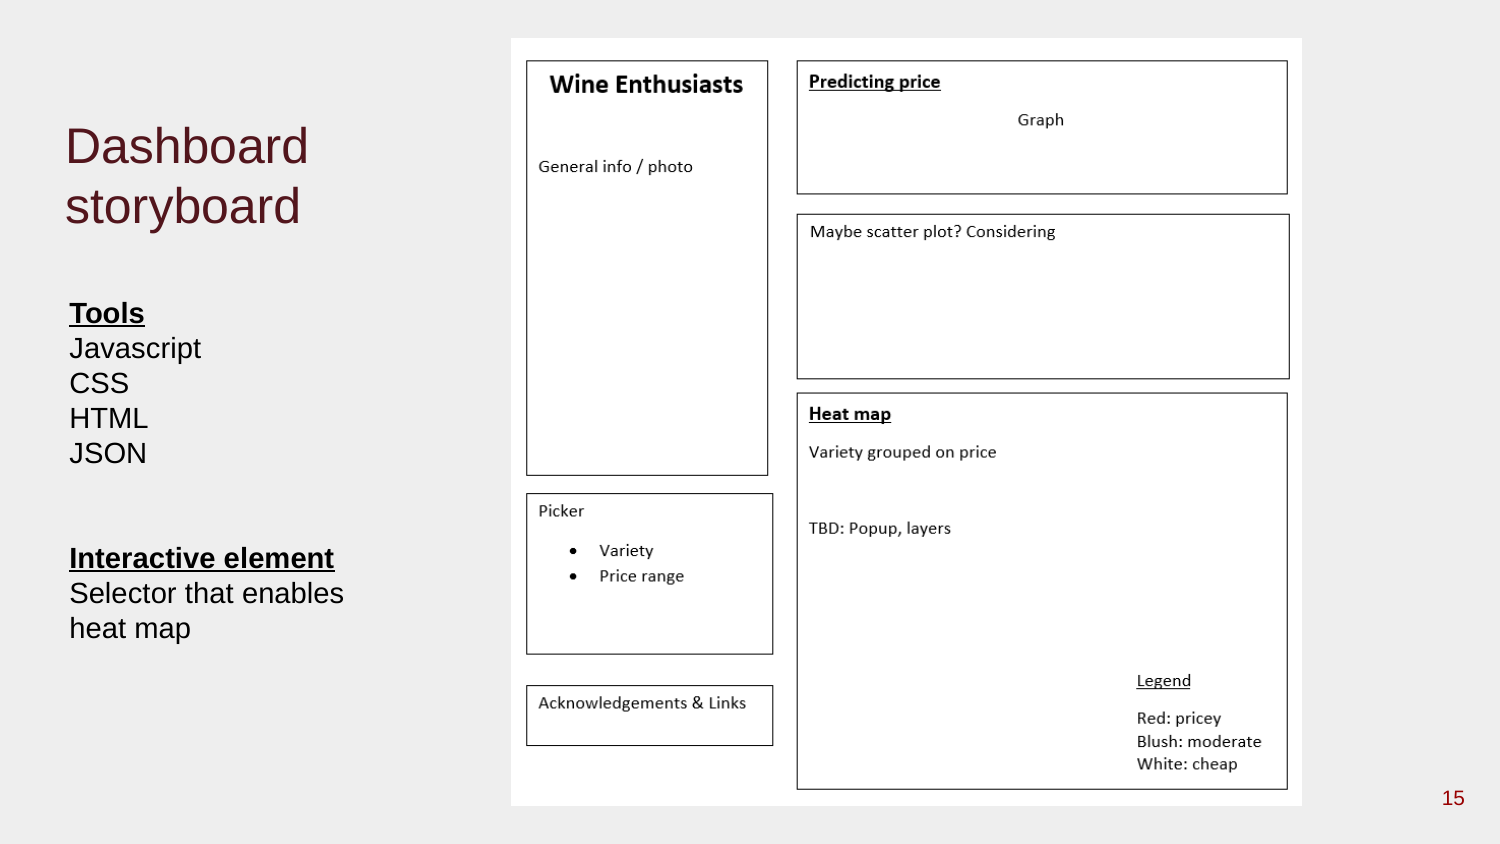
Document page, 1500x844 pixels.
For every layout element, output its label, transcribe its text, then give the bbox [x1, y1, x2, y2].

picture [511, 38, 1302, 806]
text_box Tools Javascript CSS HTML JSON Interactive element Selector that enables heat map [54, 279, 384, 659]
title Dashboard storyboard [49, 98, 389, 263]
slide_number ‹#› [1389, 764, 1480, 830]
